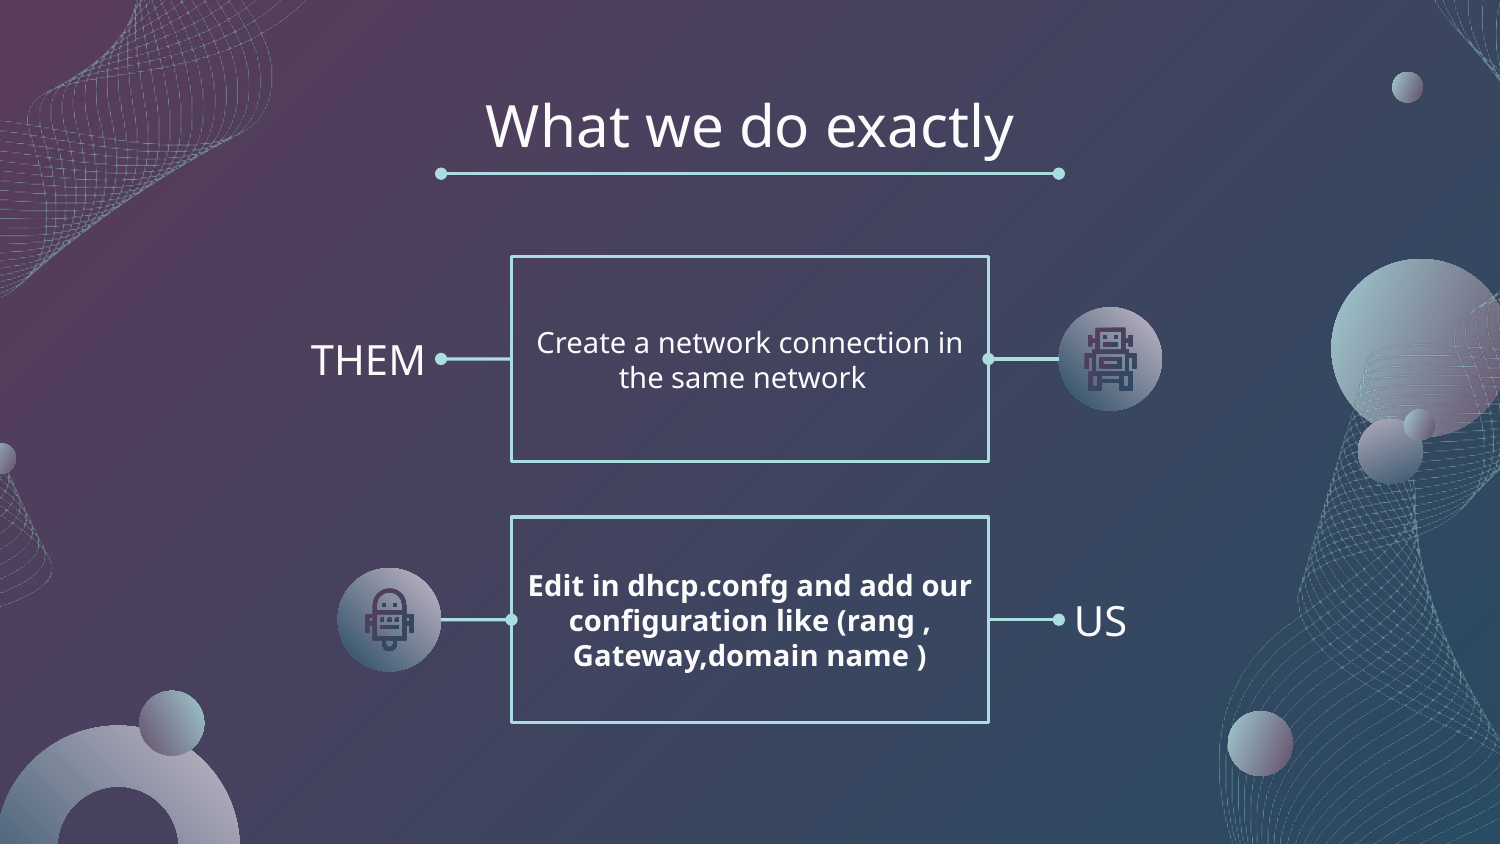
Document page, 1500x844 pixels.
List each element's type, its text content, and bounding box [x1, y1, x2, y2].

text_box [1058, 307, 1162, 411]
subtitle THEM [282, 329, 442, 389]
title What we do exactly [118, 97, 1382, 152]
subtitle Create a network connection in the same network [510, 255, 990, 463]
text_box [0, 443, 16, 474]
text_box [337, 568, 441, 672]
subtitle US [1058, 589, 1218, 650]
subtitle Edit in dhcp.confg and add our configuration like (rang , Gateway,domain name ) [510, 515, 990, 724]
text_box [1084, 327, 1137, 391]
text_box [365, 588, 414, 652]
